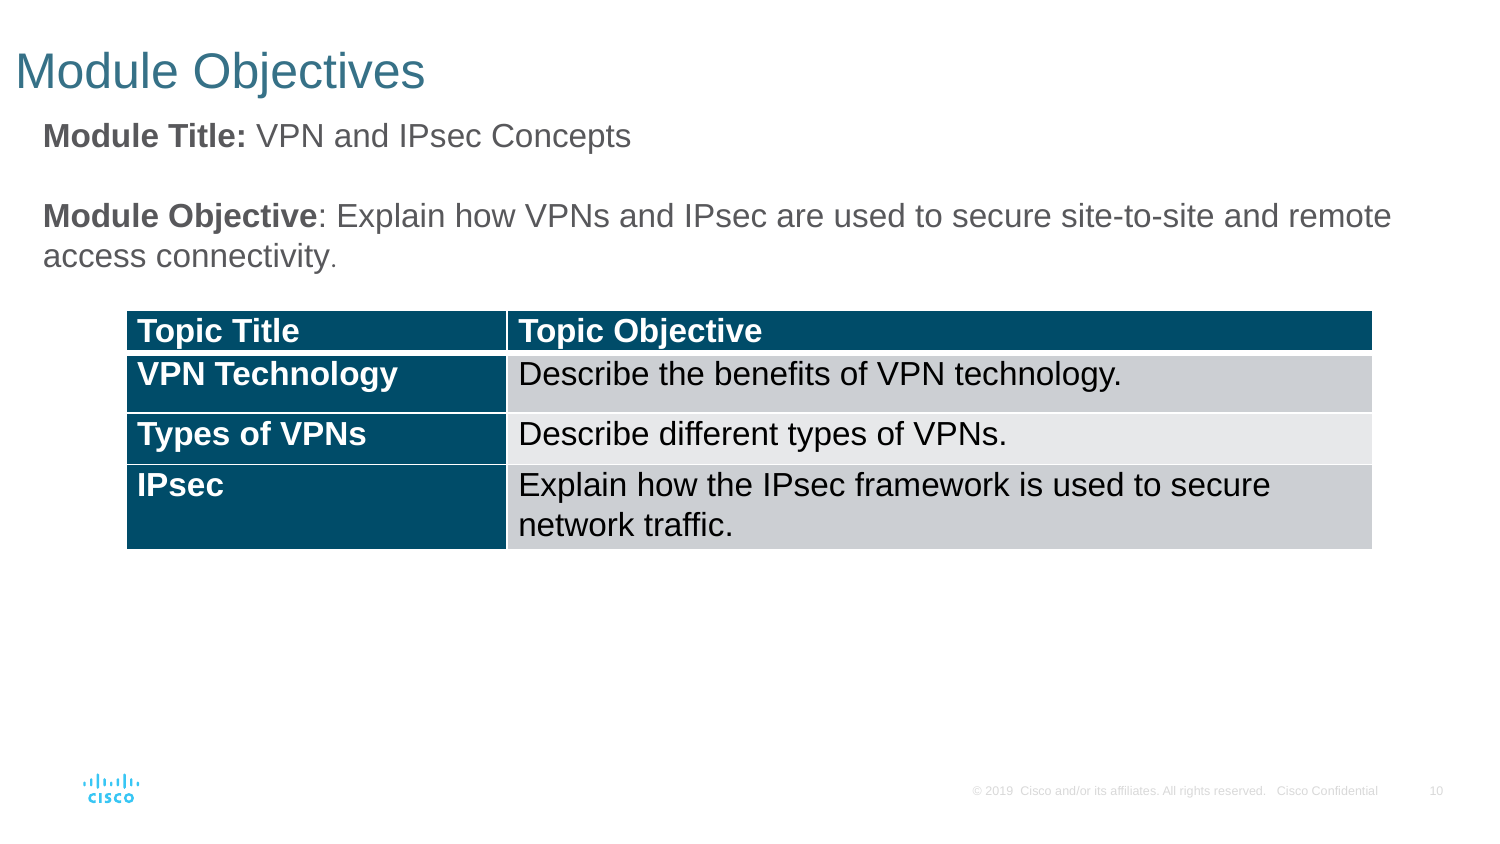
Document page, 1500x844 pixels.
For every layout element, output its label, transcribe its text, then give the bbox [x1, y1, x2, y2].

table_header Topic Objective [508, 311, 1372, 350]
table_header Topic Title [127, 311, 506, 350]
table_cell Describe different types of VPNs. [508, 414, 1372, 464]
table_cell VPN Technology [127, 356, 506, 412]
table_cell Describe the benefits of VPN technology. [508, 356, 1372, 412]
text_box Module Title: VPN and IPsec Concepts Module Objective: Explain how VPNs and IPsec are used to secure site-to-site and remote access connectivity. [27, 107, 1473, 282]
title Module Objectives [0, 6, 1500, 131]
table_cell IPsec [127, 465, 506, 549]
table_cell Explain how the IPsec framework is used to secure network traffic. [508, 465, 1372, 549]
table_cell Types of VPNs [127, 414, 506, 464]
